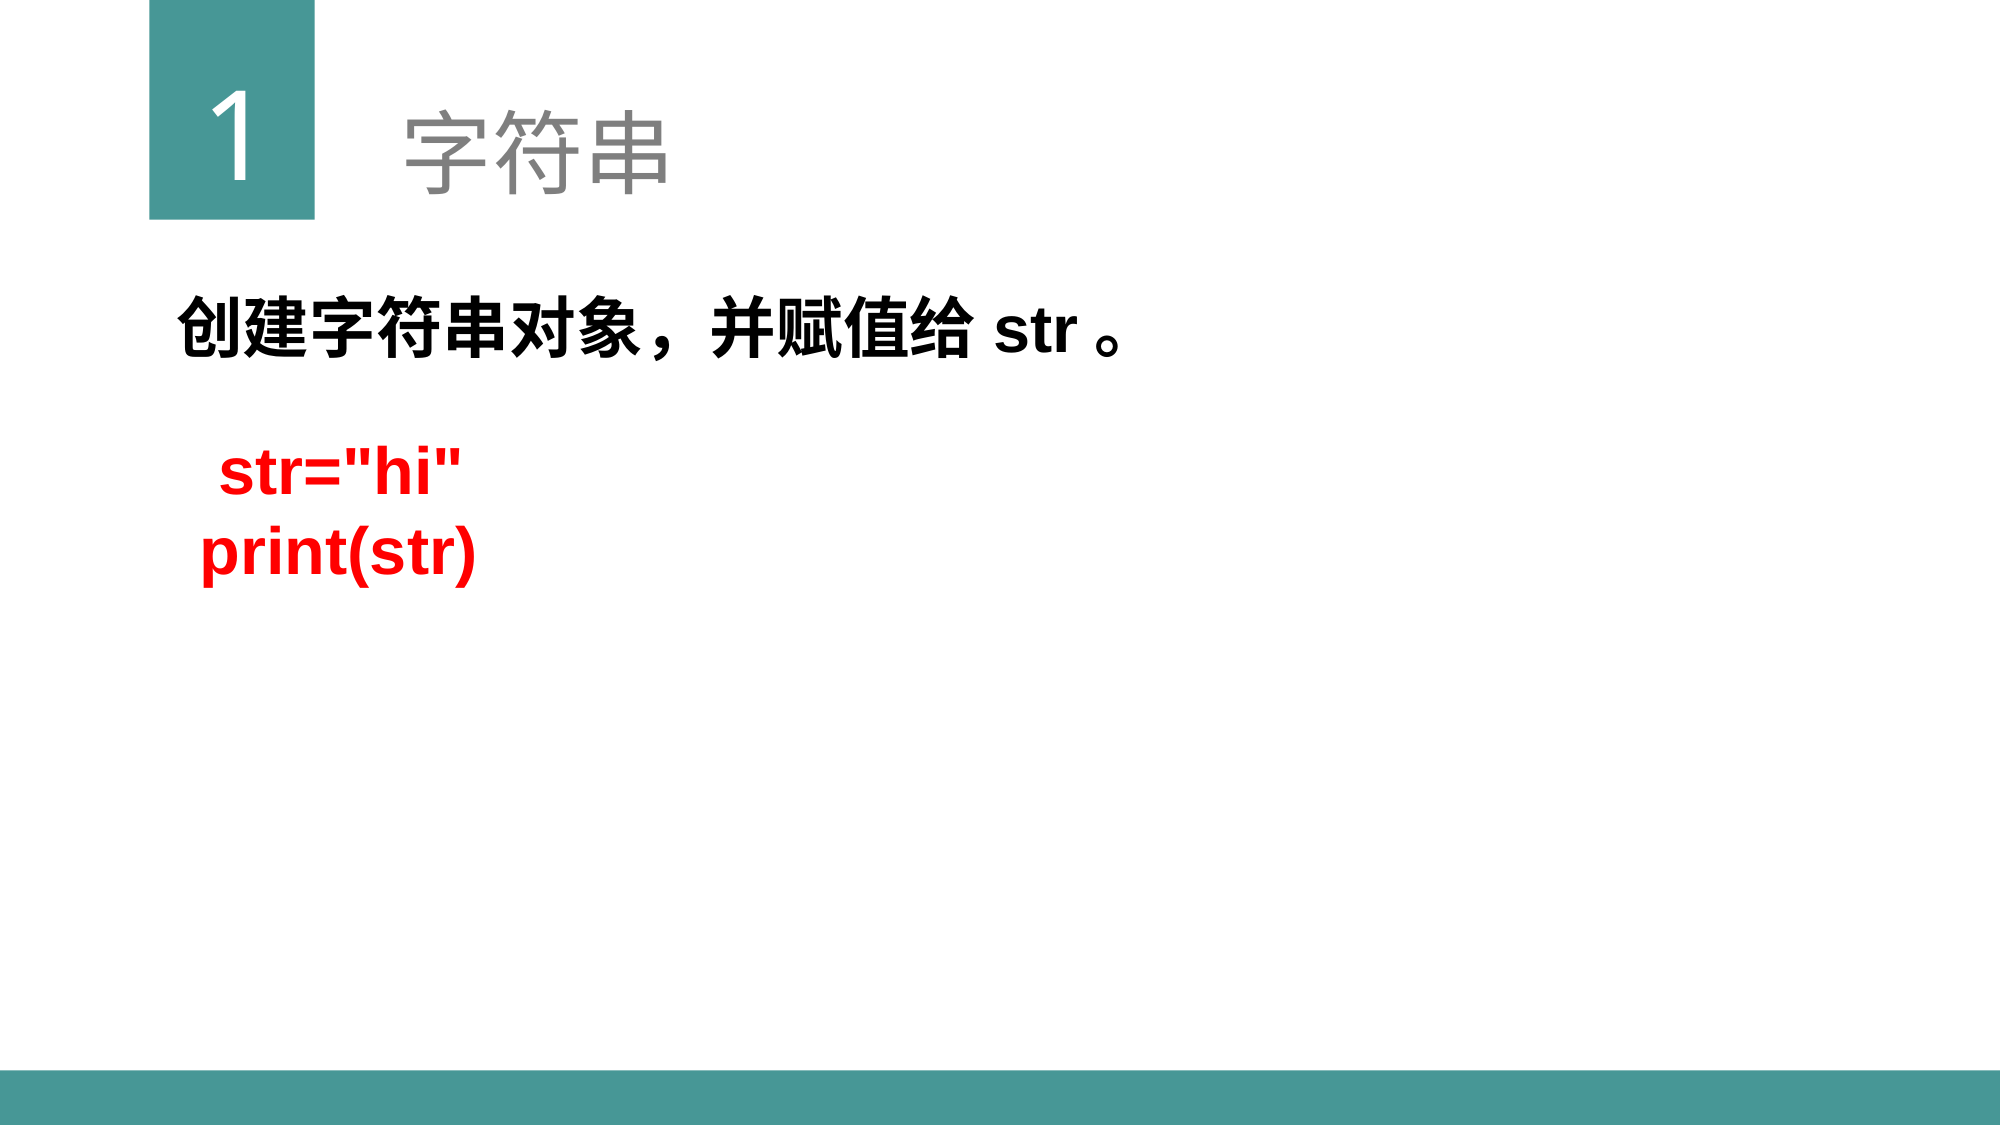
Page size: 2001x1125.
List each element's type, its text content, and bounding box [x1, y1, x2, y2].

text_box 创建字符串对象，并赋值给str。 [161, 278, 1607, 374]
text_box str="hi" print(str) [184, 420, 954, 596]
text_box [0, 1070, 2000, 1125]
text_box [149, 0, 315, 220]
text_box 1 [154, 48, 320, 213]
text_box 字符串 [385, 88, 1426, 214]
